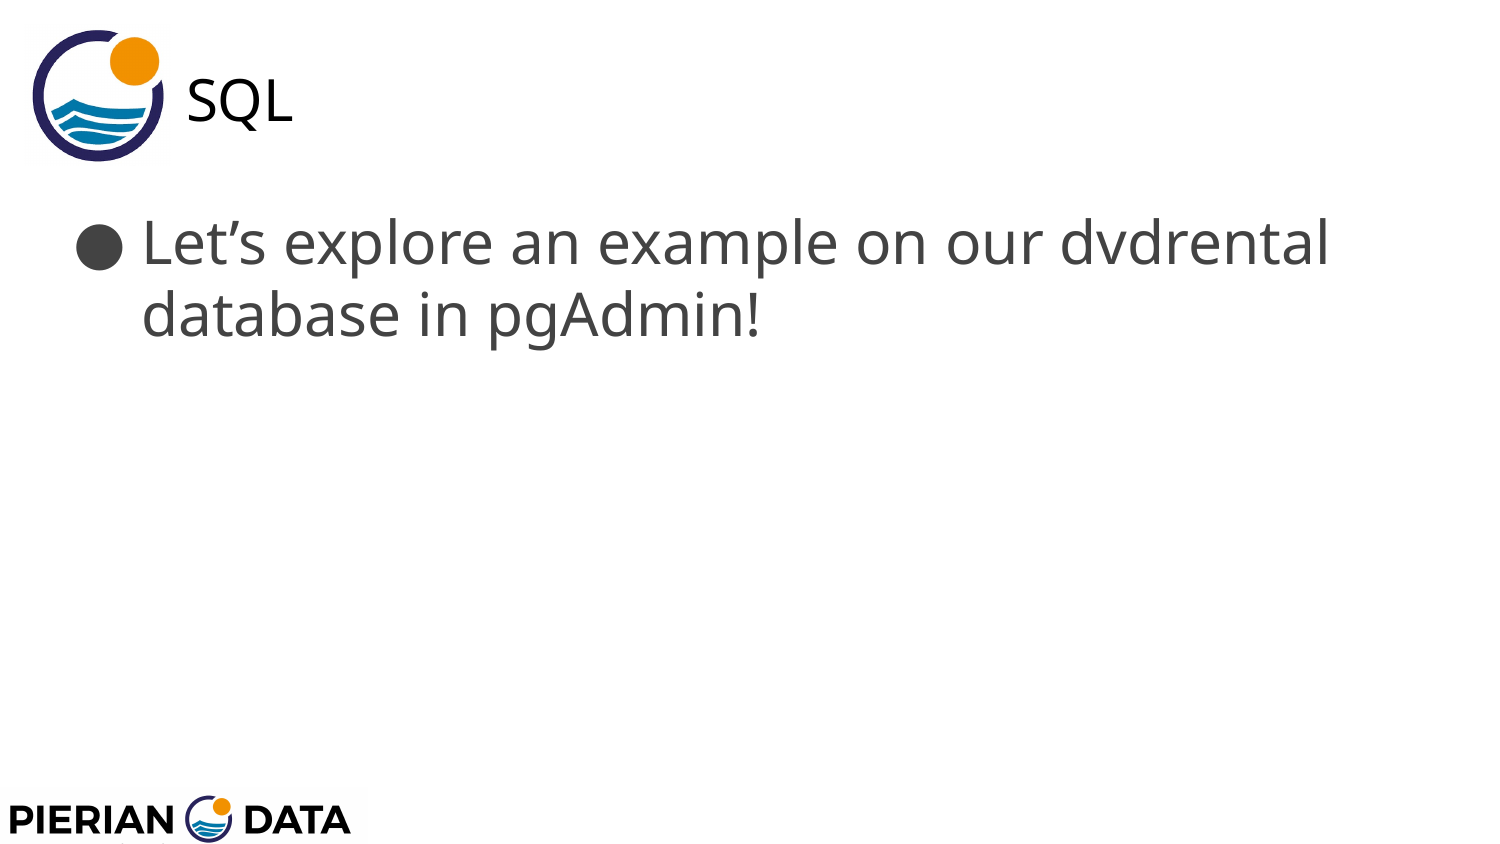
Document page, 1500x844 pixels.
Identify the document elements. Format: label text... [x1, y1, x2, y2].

picture [0, 787, 368, 844]
title SQL [176, 48, 1449, 143]
list Let’s explore an example on our dvdrental database in pgAdmin! [51, 189, 1476, 750]
picture [24, 24, 172, 167]
